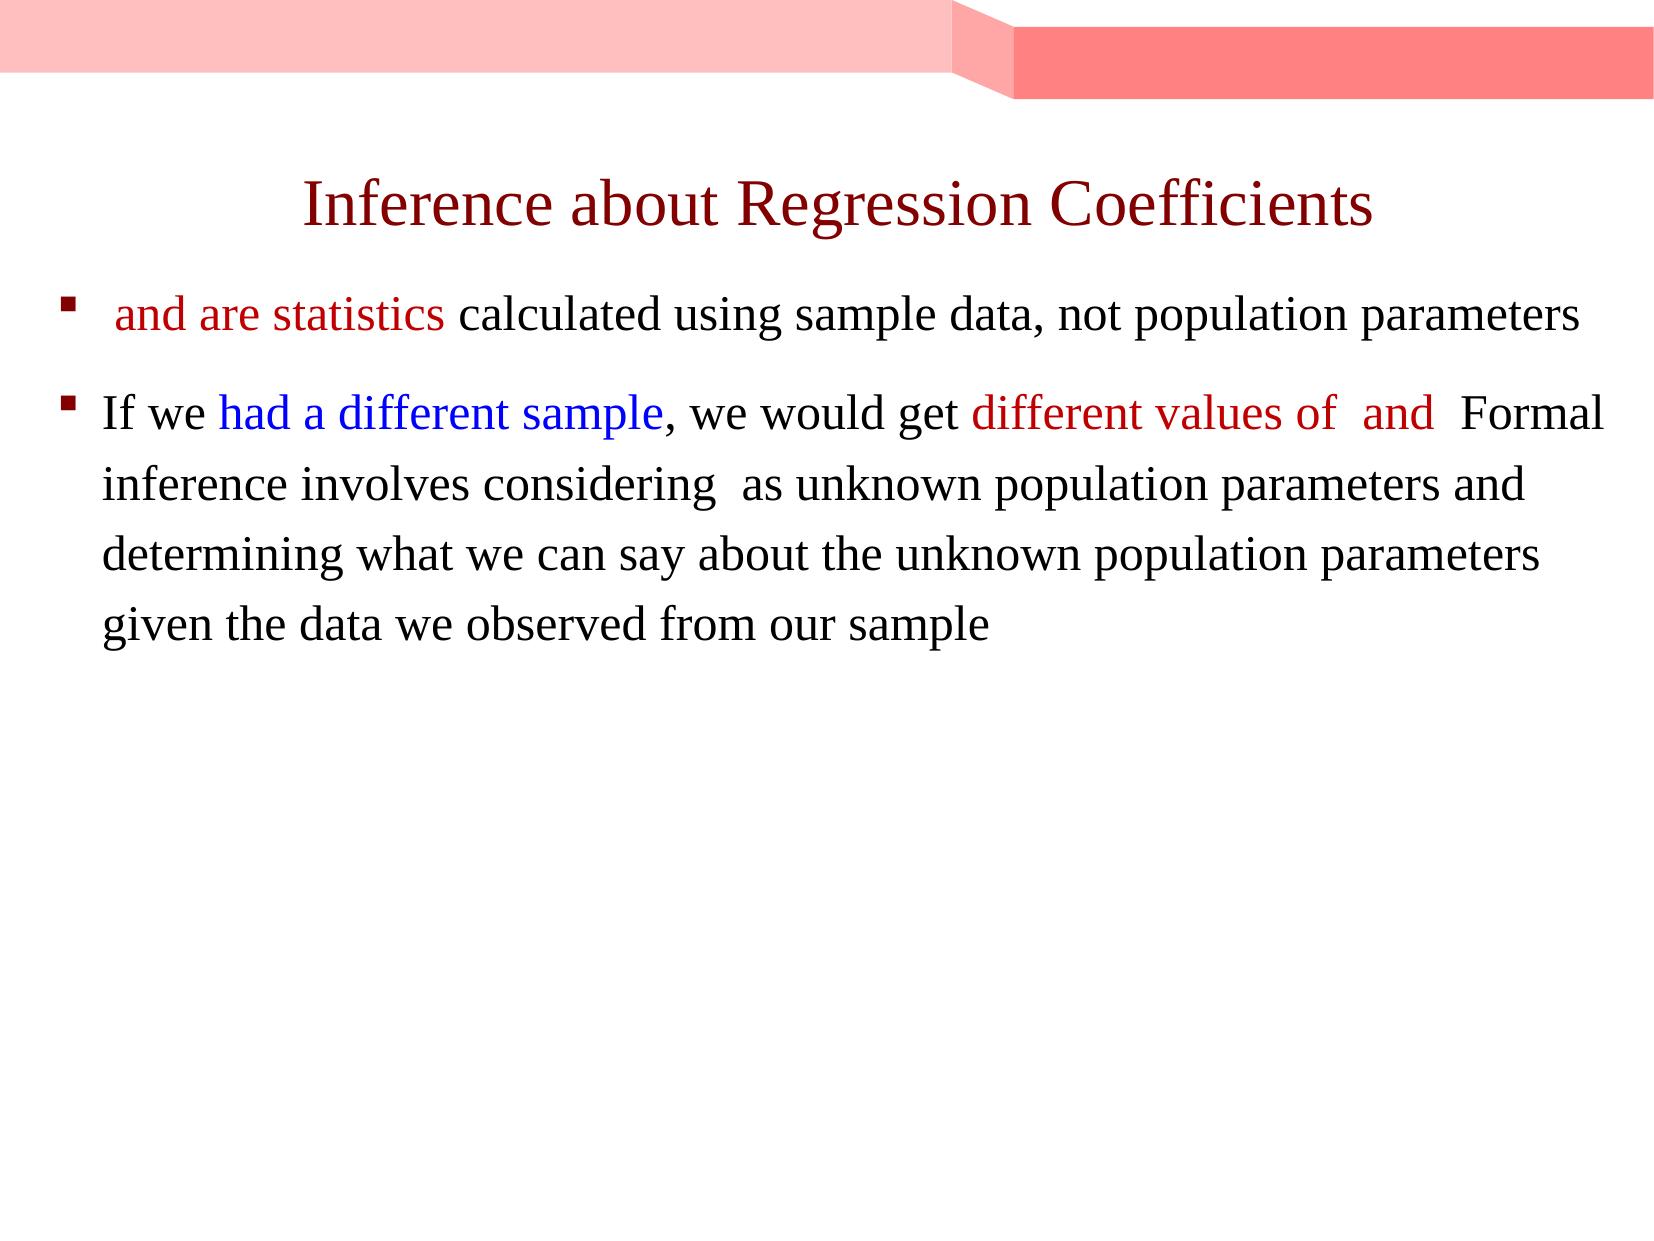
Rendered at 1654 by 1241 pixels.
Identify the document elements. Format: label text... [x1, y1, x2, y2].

title Inference about Regression Coefficients [201, 88, 1477, 295]
